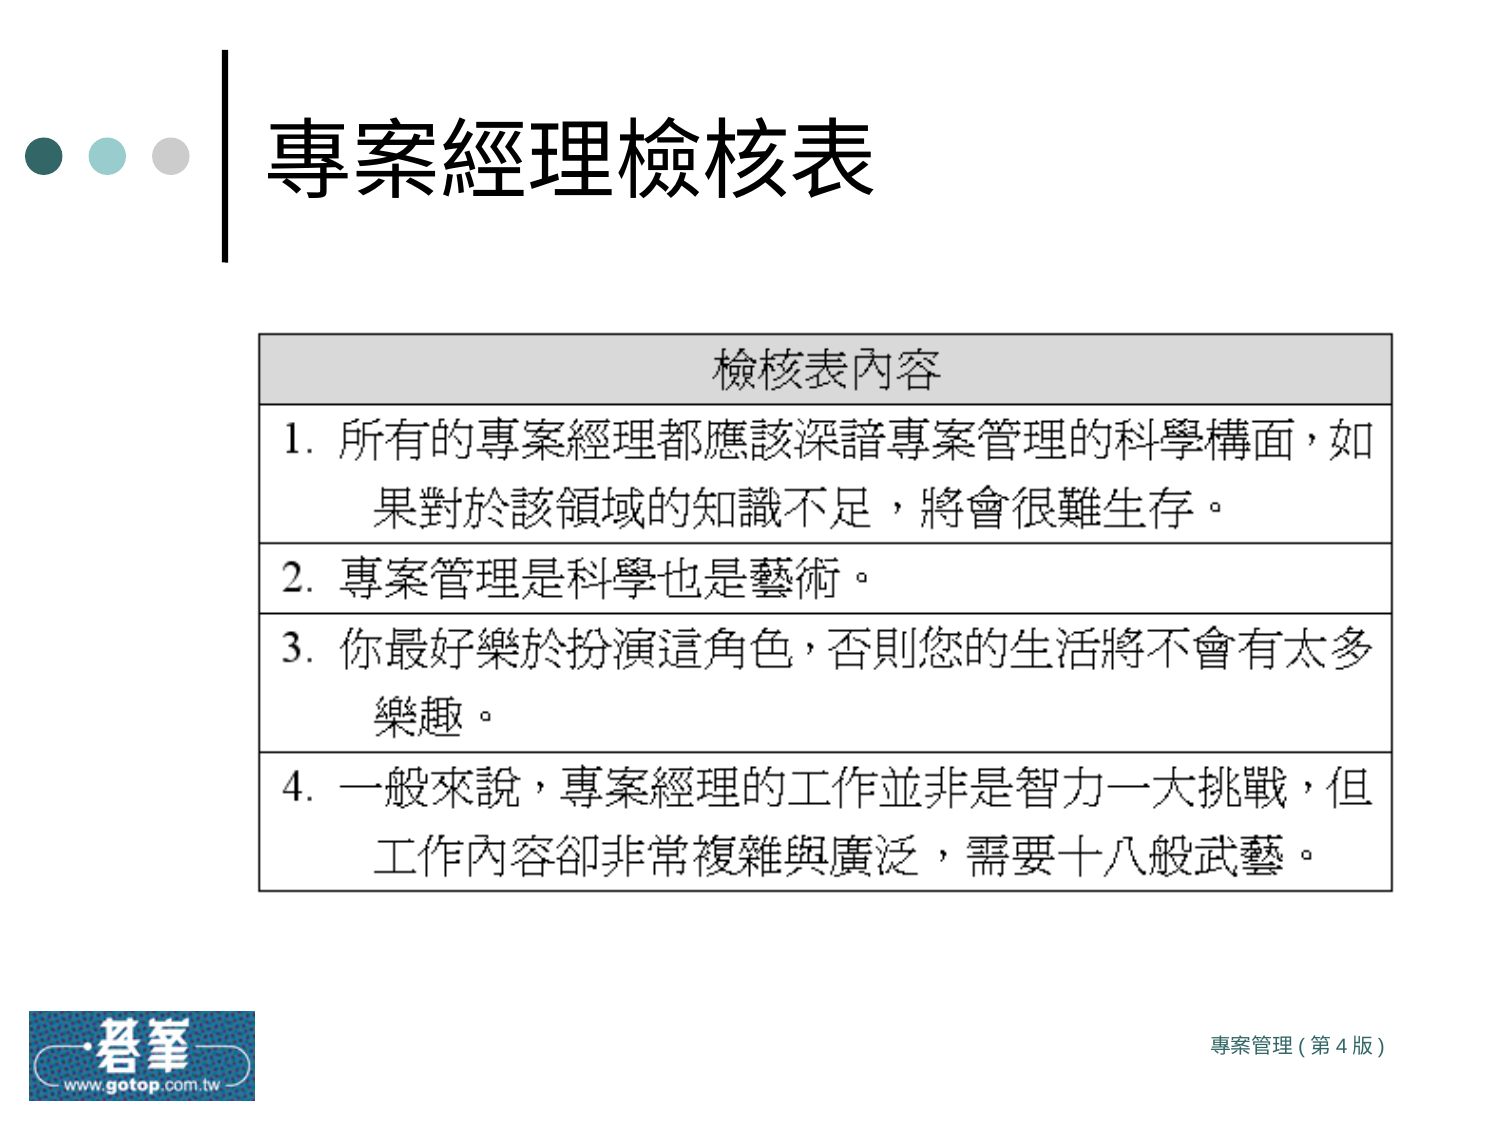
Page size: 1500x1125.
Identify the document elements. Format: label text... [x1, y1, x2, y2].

picture [253, 326, 1399, 900]
picture [29, 1011, 255, 1101]
slide_number 專案管理(第4版) [1087, 1025, 1400, 1100]
title 專案經理檢核表 [249, 31, 1400, 282]
